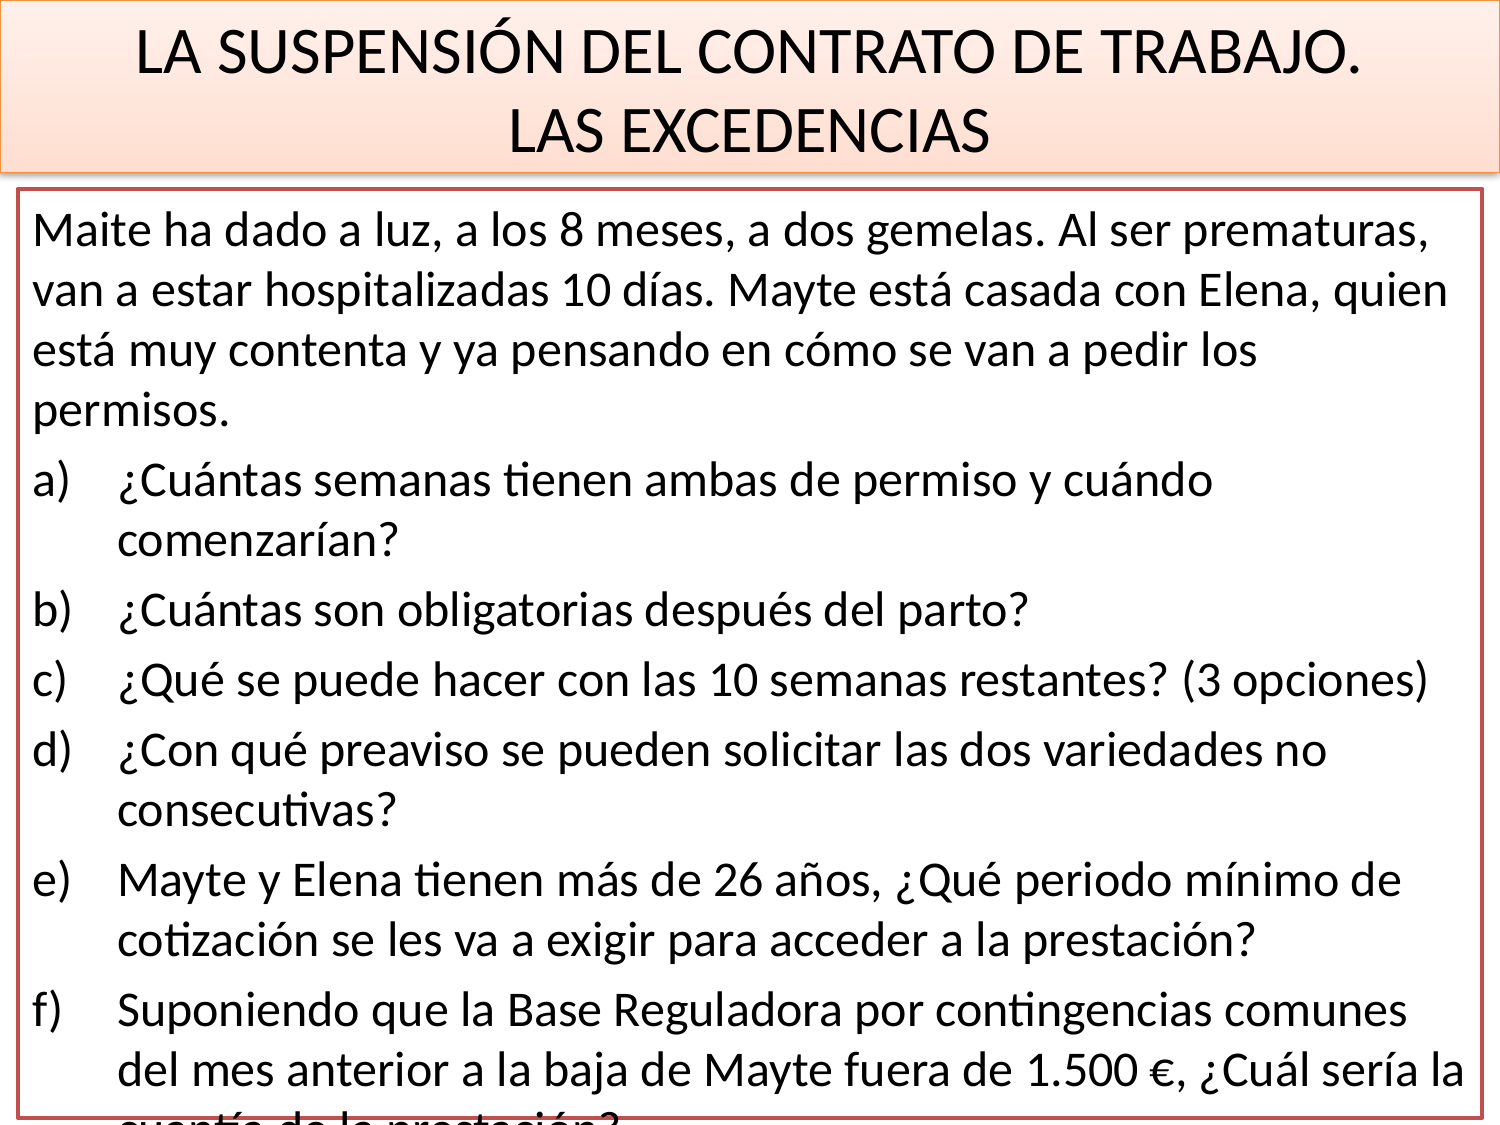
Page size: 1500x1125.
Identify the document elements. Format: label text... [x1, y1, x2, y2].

list Maite ha dado a luz, a los 8 meses, a dos gemelas. Al ser prematuras, van a estar hospitalizadas 10 días. Mayte está casada con Elena, quien está muy contenta y ya pensando en cómo se van a pedir los permisos. ¿Cuántas semanas tienen ambas de permiso y cuándo comenzarían? ¿Cuántas son obligatorias después del parto? ¿Qué se puede hacer con las 10 semanas restantes? (3 opciones) ¿Con qué preaviso se pueden solicitar las dos variedades no consecutivas? Mayte y Elena tienen más de 26 años, ¿Qué periodo mínimo de cotización se les va a exigir para acceder a la prestación? Suponiendo que la Base Reguladora por contingencias comunes del mes anterior a la baja de Mayte fuera de 1.500 €, ¿Cuál sería la cuantía de la prestación? [16, 187, 1484, 1120]
title LA SUSPENSIÓN DEL CONTRATO DE TRABAJO. LAS EXCEDENCIAS [0, 0, 1500, 173]
